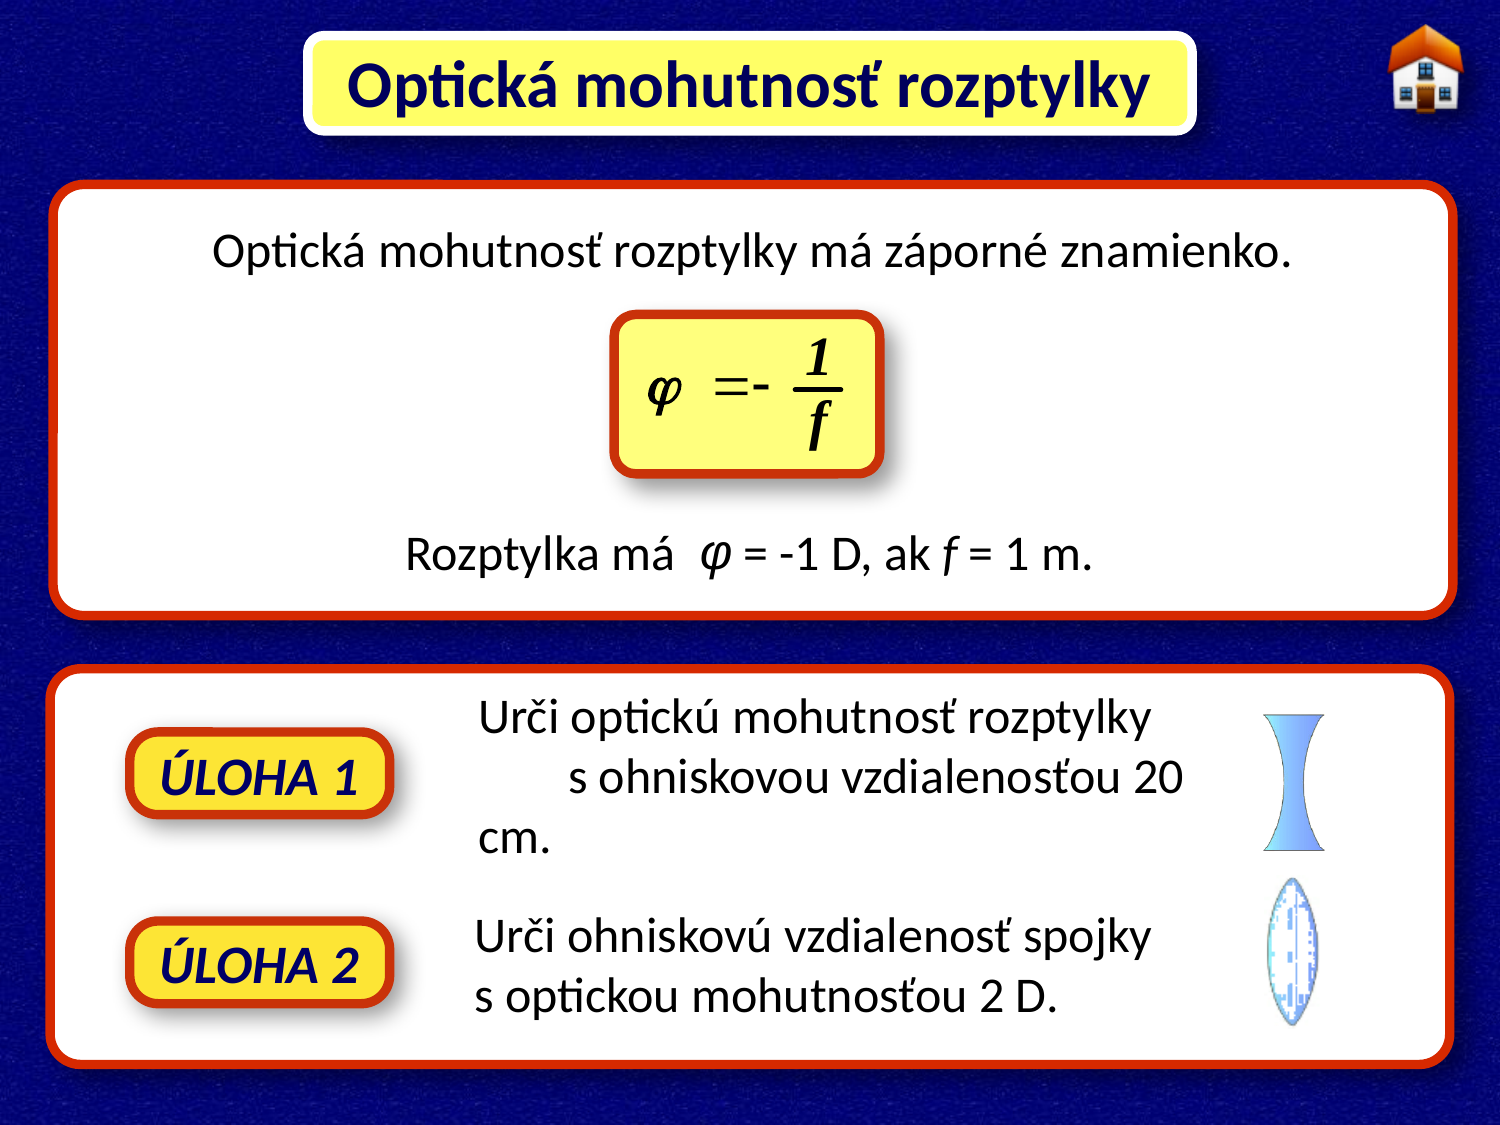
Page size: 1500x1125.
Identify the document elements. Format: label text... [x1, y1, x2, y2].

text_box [371, 496, 1129, 605]
text_box [47, 666, 1452, 1067]
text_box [129, 686, 1229, 1050]
text_box Optická mohutnosť rozptylky má záporné znamienko. [53, 184, 1453, 616]
text_box Optická mohutnosť rozptylky [305, 33, 1195, 133]
picture [0, 0, 1500, 1125]
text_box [640, 320, 854, 464]
text_box [612, 312, 882, 476]
